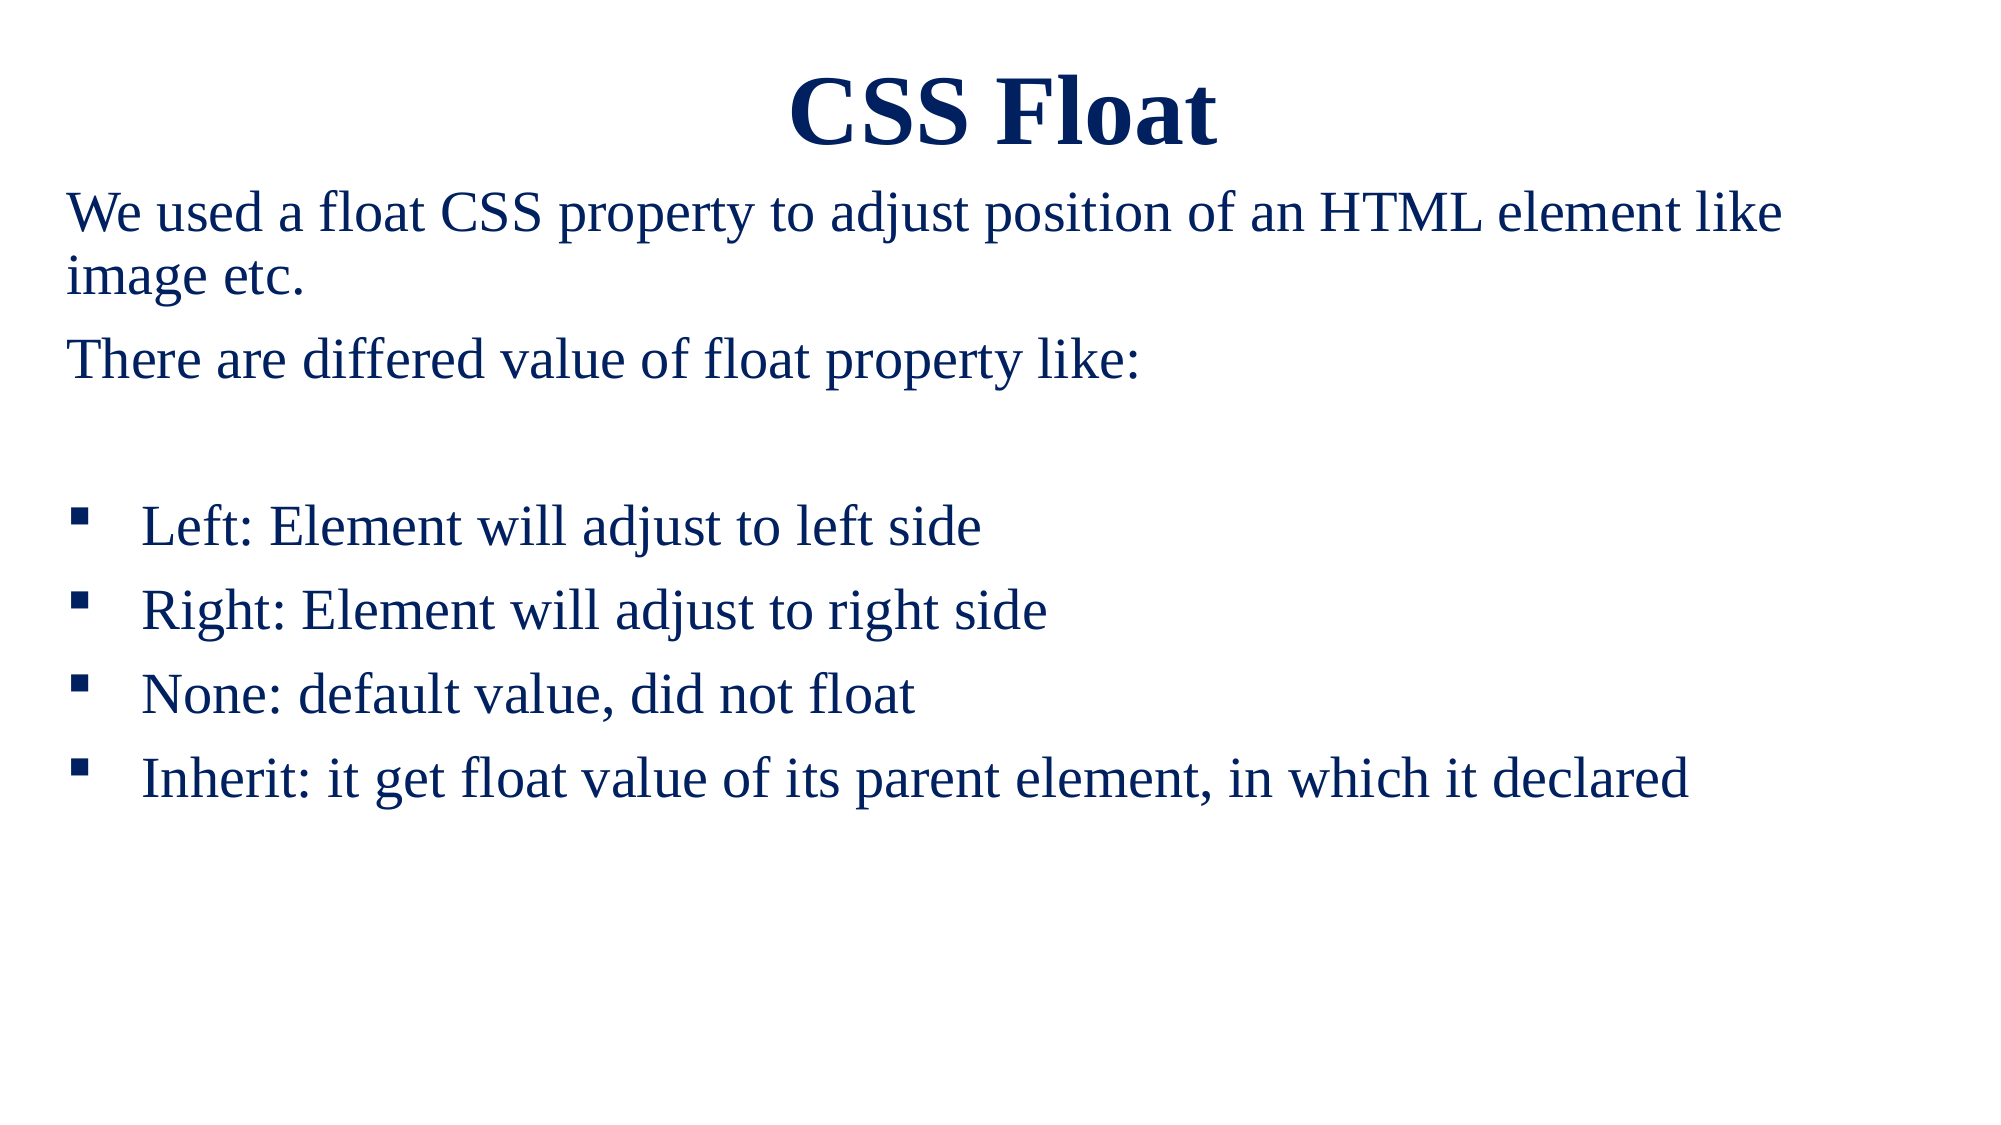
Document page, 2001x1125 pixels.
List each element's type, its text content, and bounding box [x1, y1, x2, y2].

subtitle We used a float CSS property to adjust position of an HTML element like image etc. There are differed value of float property like: Left: Element will adjust to left side Right: Element will adjust to right side None: default value, did not float Inherit: it get float value of its parent element, in which it declared [51, 173, 1955, 1067]
title CSS Float [51, 50, 1955, 173]
